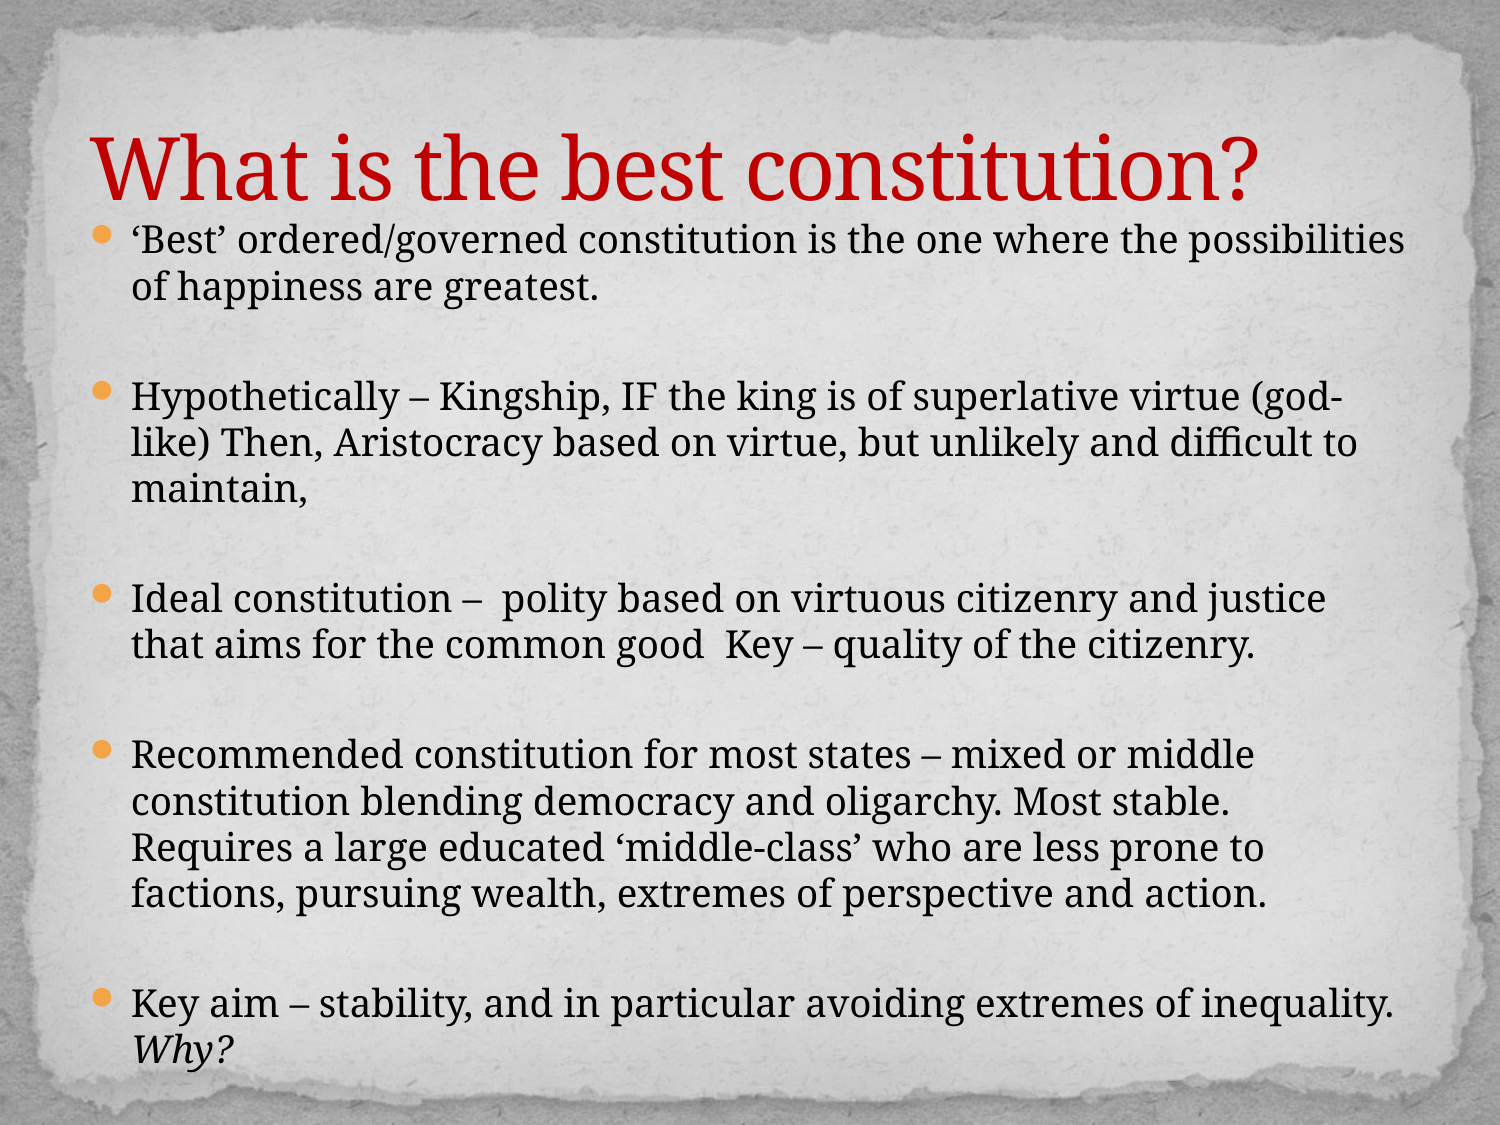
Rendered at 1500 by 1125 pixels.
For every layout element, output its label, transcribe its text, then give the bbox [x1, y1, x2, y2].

title What is the best constitution? [74, 24, 1425, 225]
list ‘Best’ ordered/governed constitution is the one where the possibilities of happiness are greatest. Hypothetically – Kingship, IF the king is of superlative virtue (god-like) Then, Aristocracy based on virtue, but unlikely and difficult to maintain, Ideal constitution – polity based on virtuous citizenry and justice that aims for the common good Key – quality of the citizenry. Recommended constitution for most states – mixed or middle constitution blending democracy and oligarchy. Most stable. Requires a large educated ‘middle-class’ who are less prone to factions, pursuing wealth, extremes of perspective and action. Key aim – stability, and in particular avoiding extremes of inequality. Why? [75, 225, 1425, 1083]
